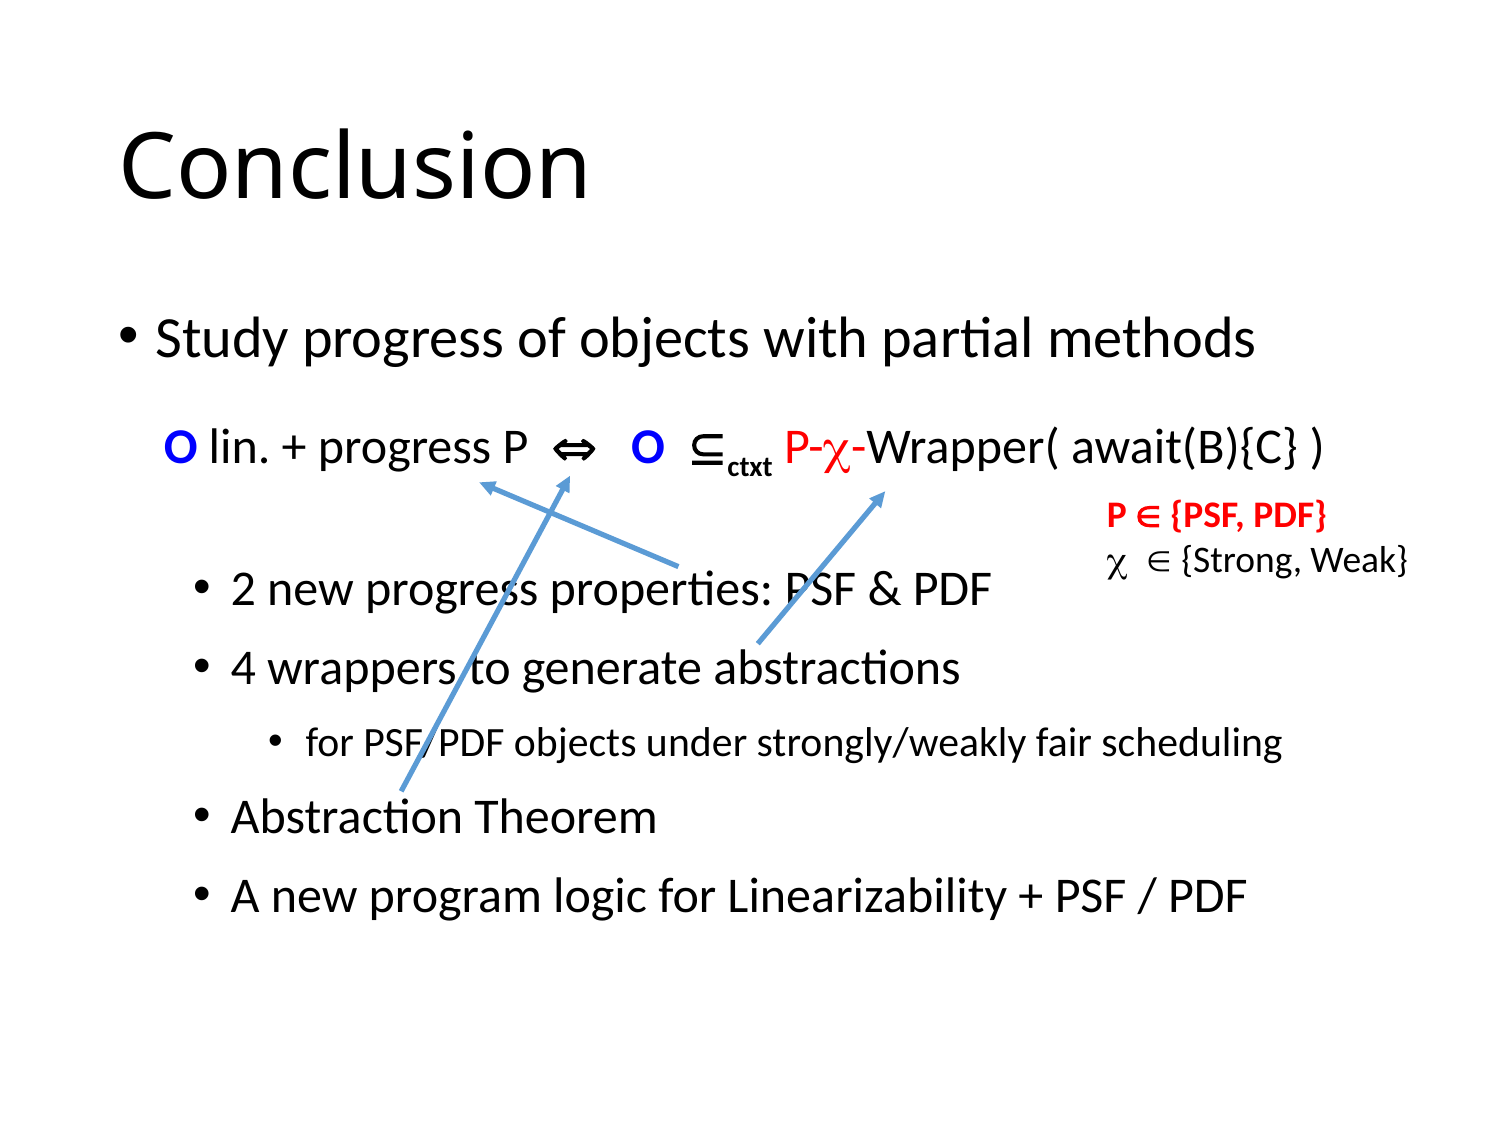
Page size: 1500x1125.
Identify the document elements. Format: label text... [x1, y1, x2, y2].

text_box O lin. + progress P  O ctxt P--Wrapper( await(B){C} ) [148, 406, 1384, 490]
text_box P  {PSF, PDF}  {Strong, Weak} [1092, 482, 1430, 588]
list Study progress of objects with partial methods 2 new progress properties: PSF & PDF 4 wrappers to generate abstractions for PSF/PDF objects under strongly/weakly fair scheduling Abstraction Theorem A new program logic for Linearizability + PSF / PDF [103, 299, 1397, 1014]
title Conclusion [103, 59, 1397, 278]
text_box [570, 482, 679, 567]
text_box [401, 475, 570, 792]
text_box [757, 491, 886, 644]
